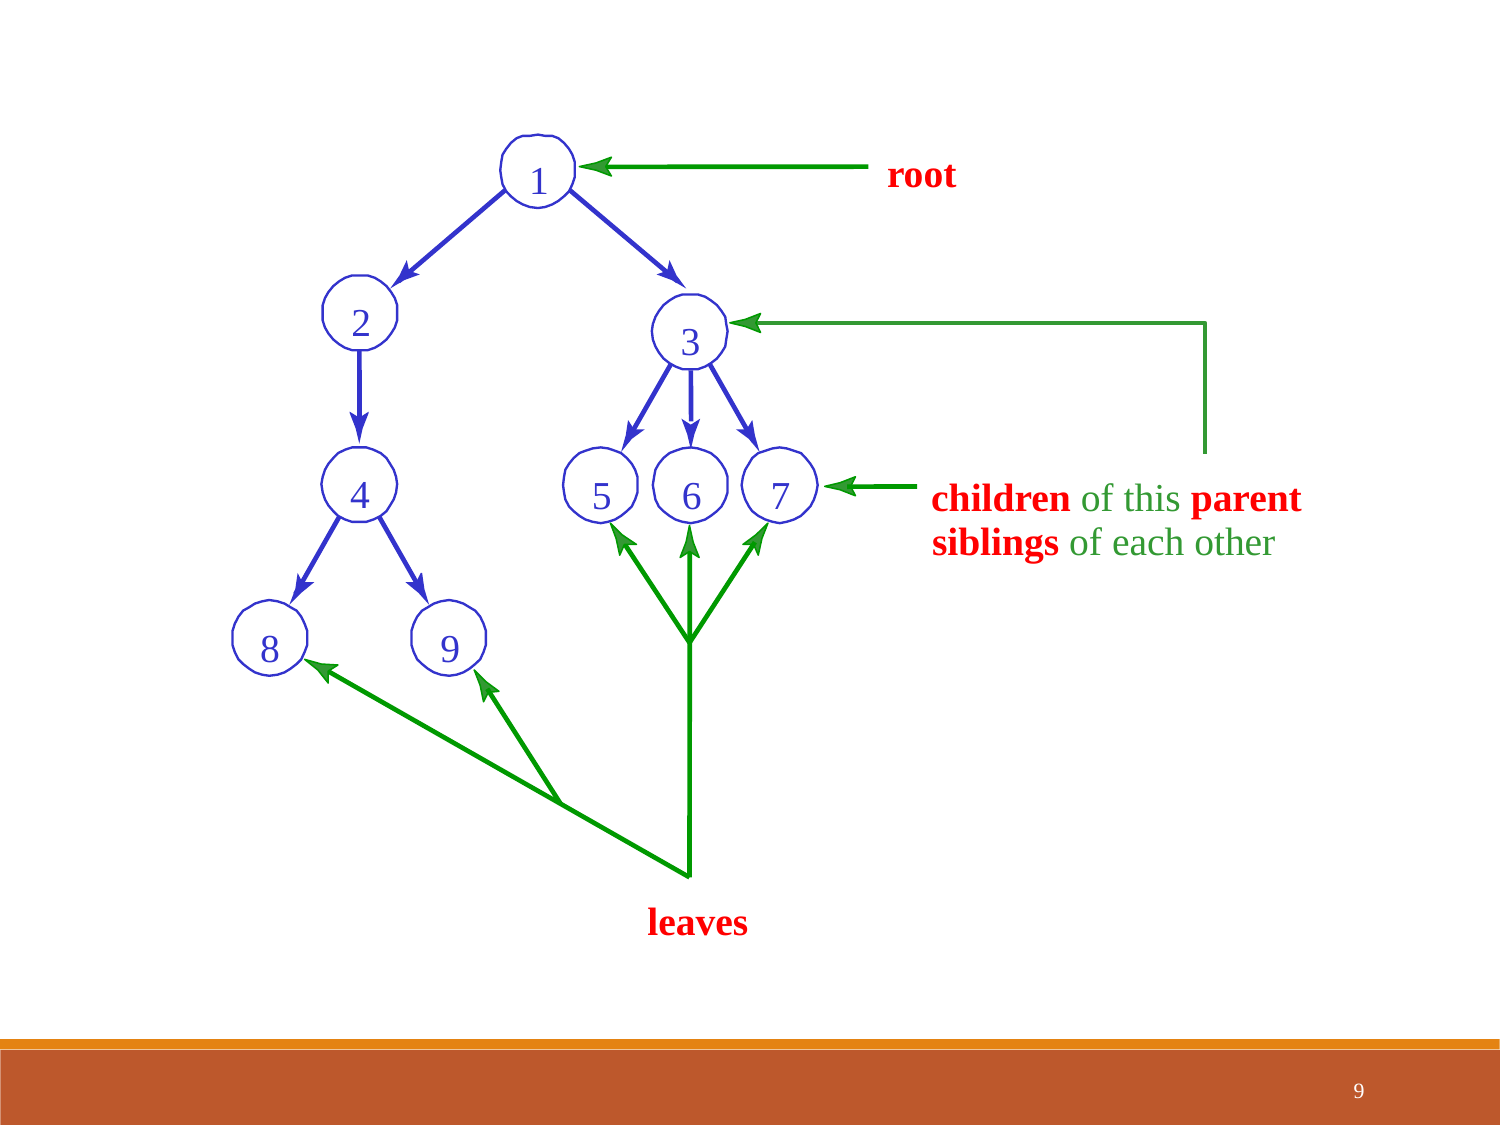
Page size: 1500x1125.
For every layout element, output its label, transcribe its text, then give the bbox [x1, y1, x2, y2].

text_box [231, 134, 1206, 878]
text_box children of this parent [1214, 471, 1303, 519]
slide_number 9 [1218, 1059, 1380, 1120]
text_box siblings of each other [1214, 516, 1276, 564]
text_box leaves [647, 895, 749, 943]
